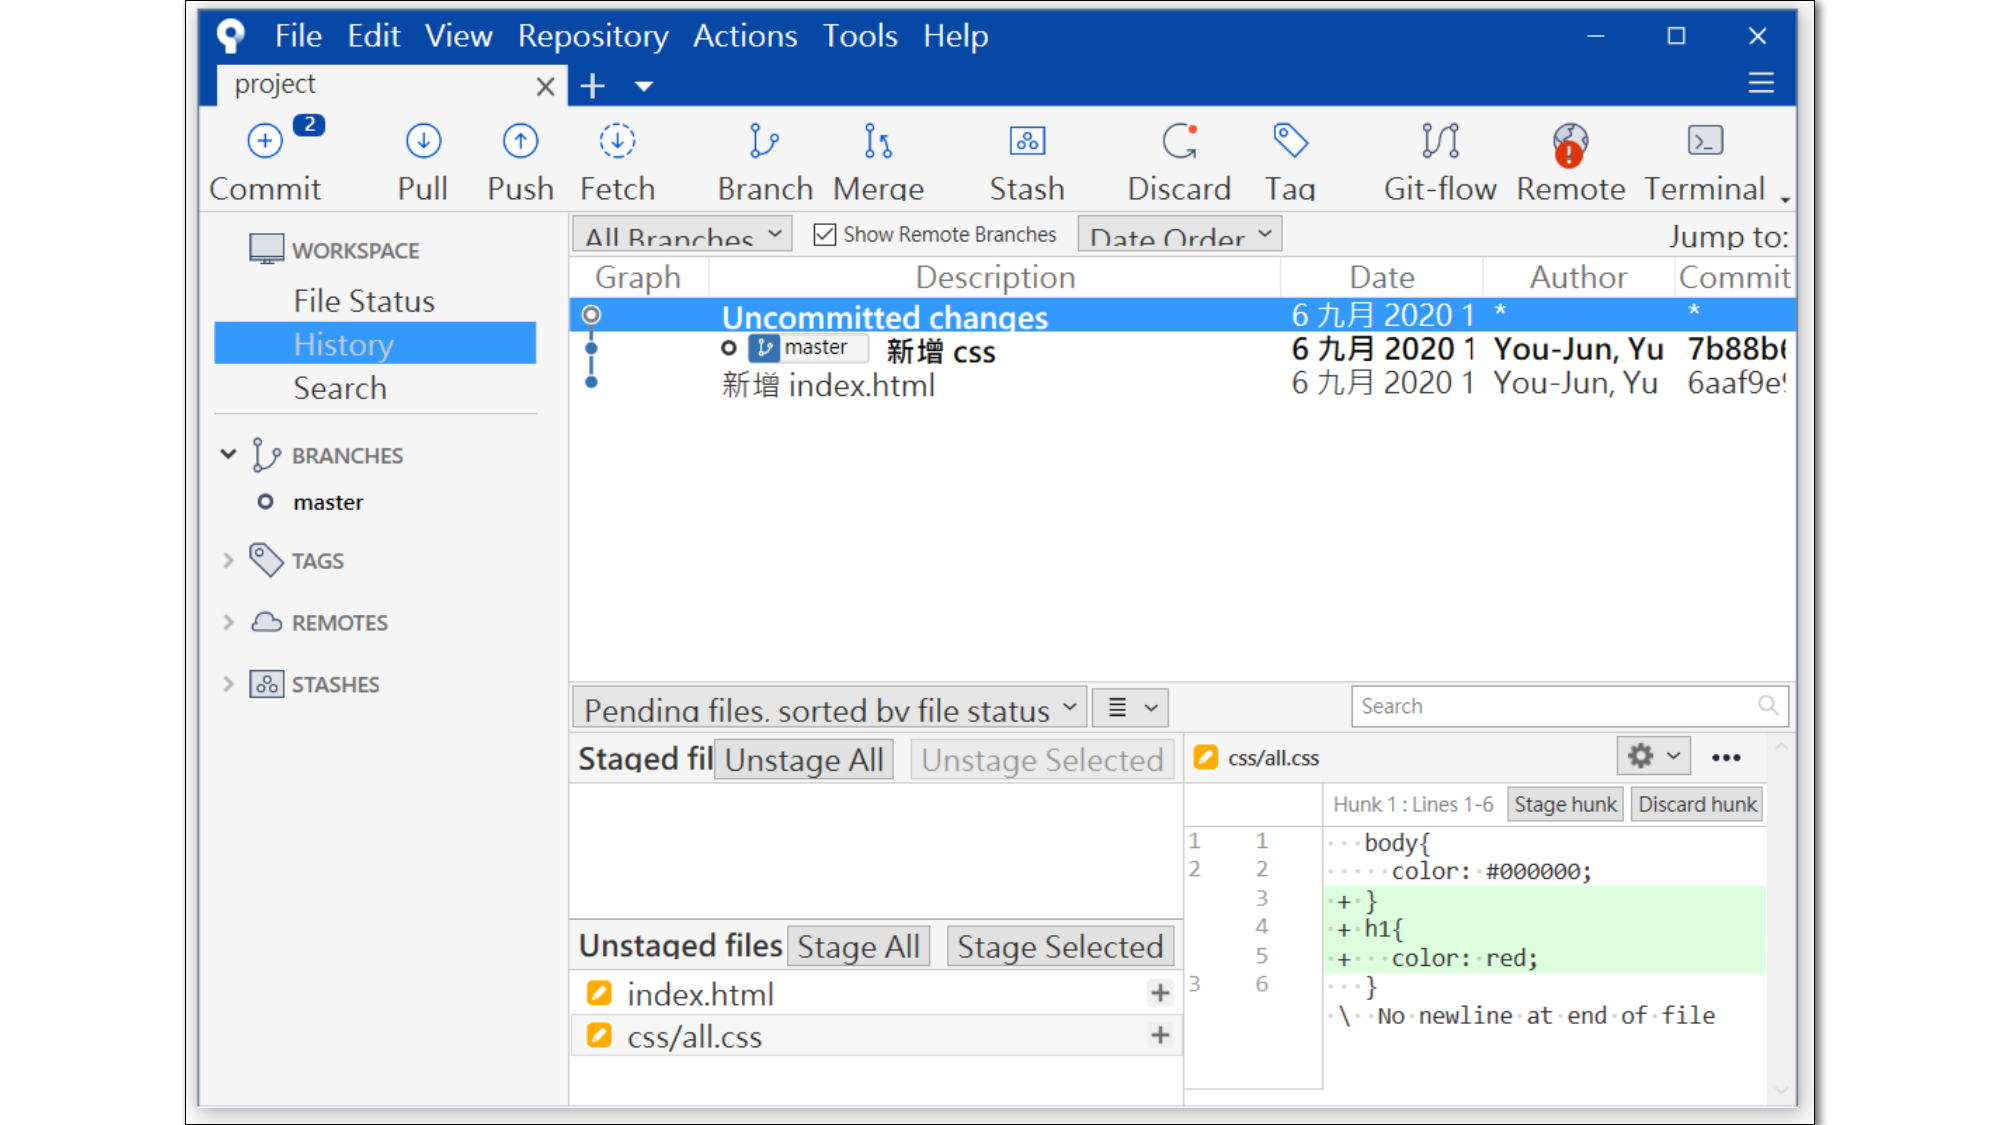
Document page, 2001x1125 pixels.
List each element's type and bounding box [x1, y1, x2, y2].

picture [185, 0, 1815, 1125]
